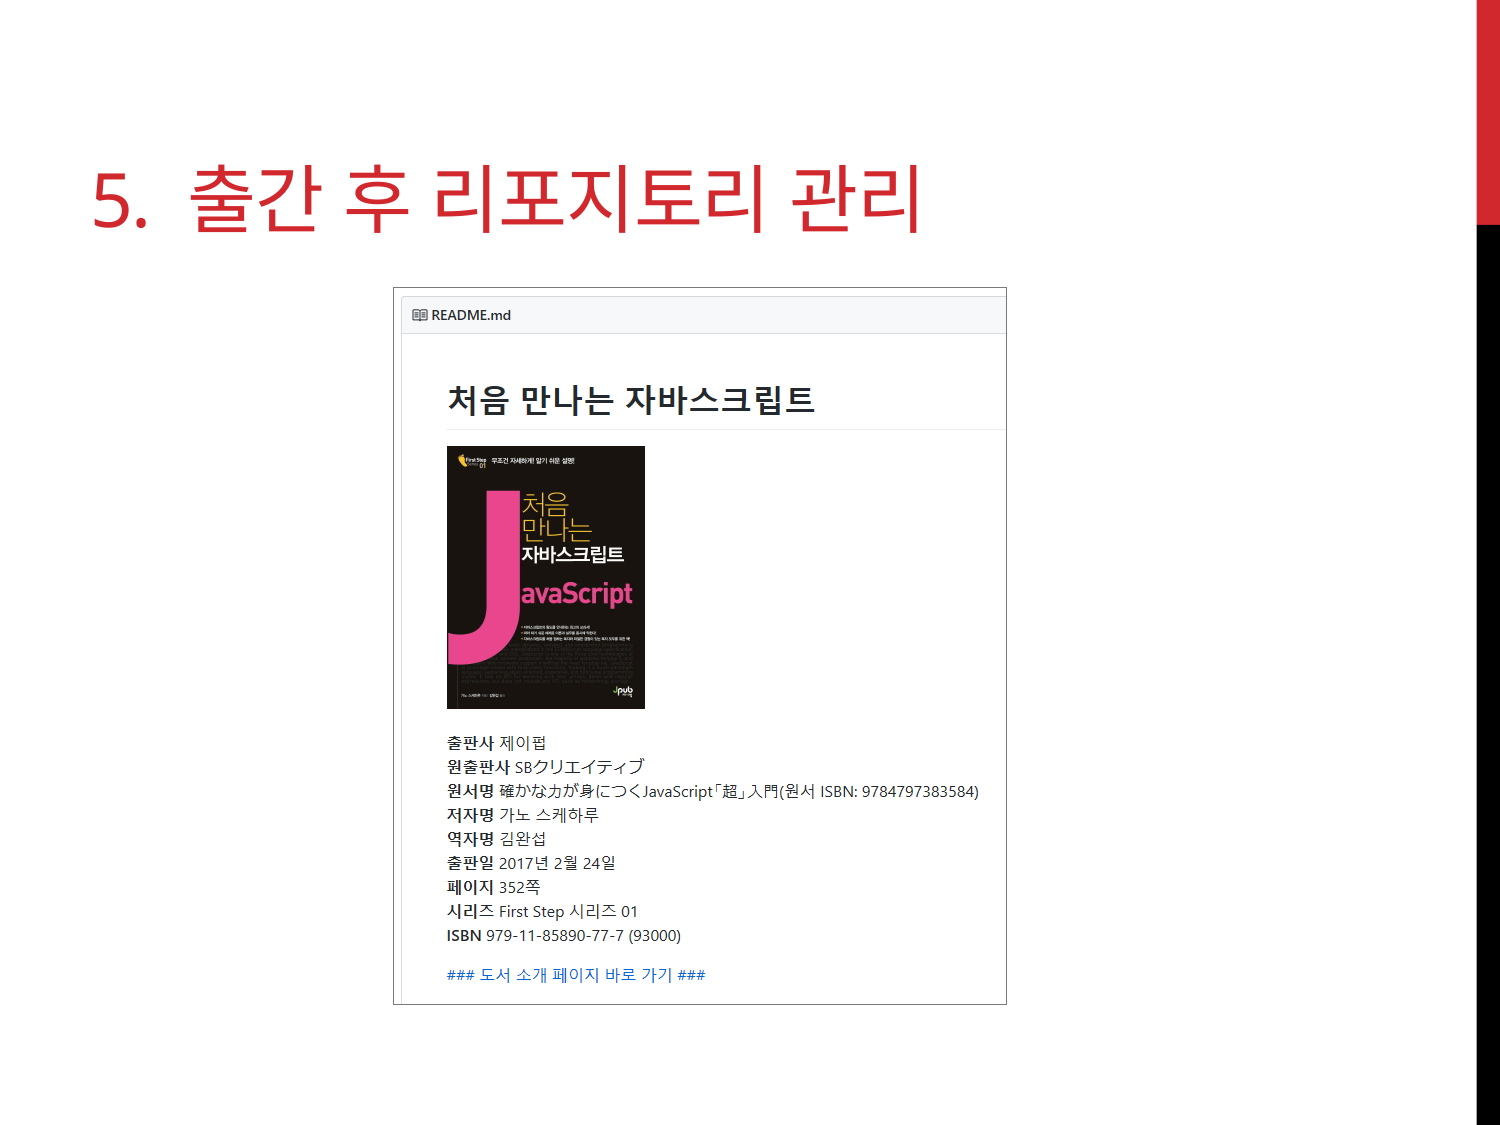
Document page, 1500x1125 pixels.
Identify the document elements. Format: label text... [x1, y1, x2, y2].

title 5. 출간 후 리포지토리 관리 [75, 25, 1025, 250]
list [393, 286, 1007, 1006]
